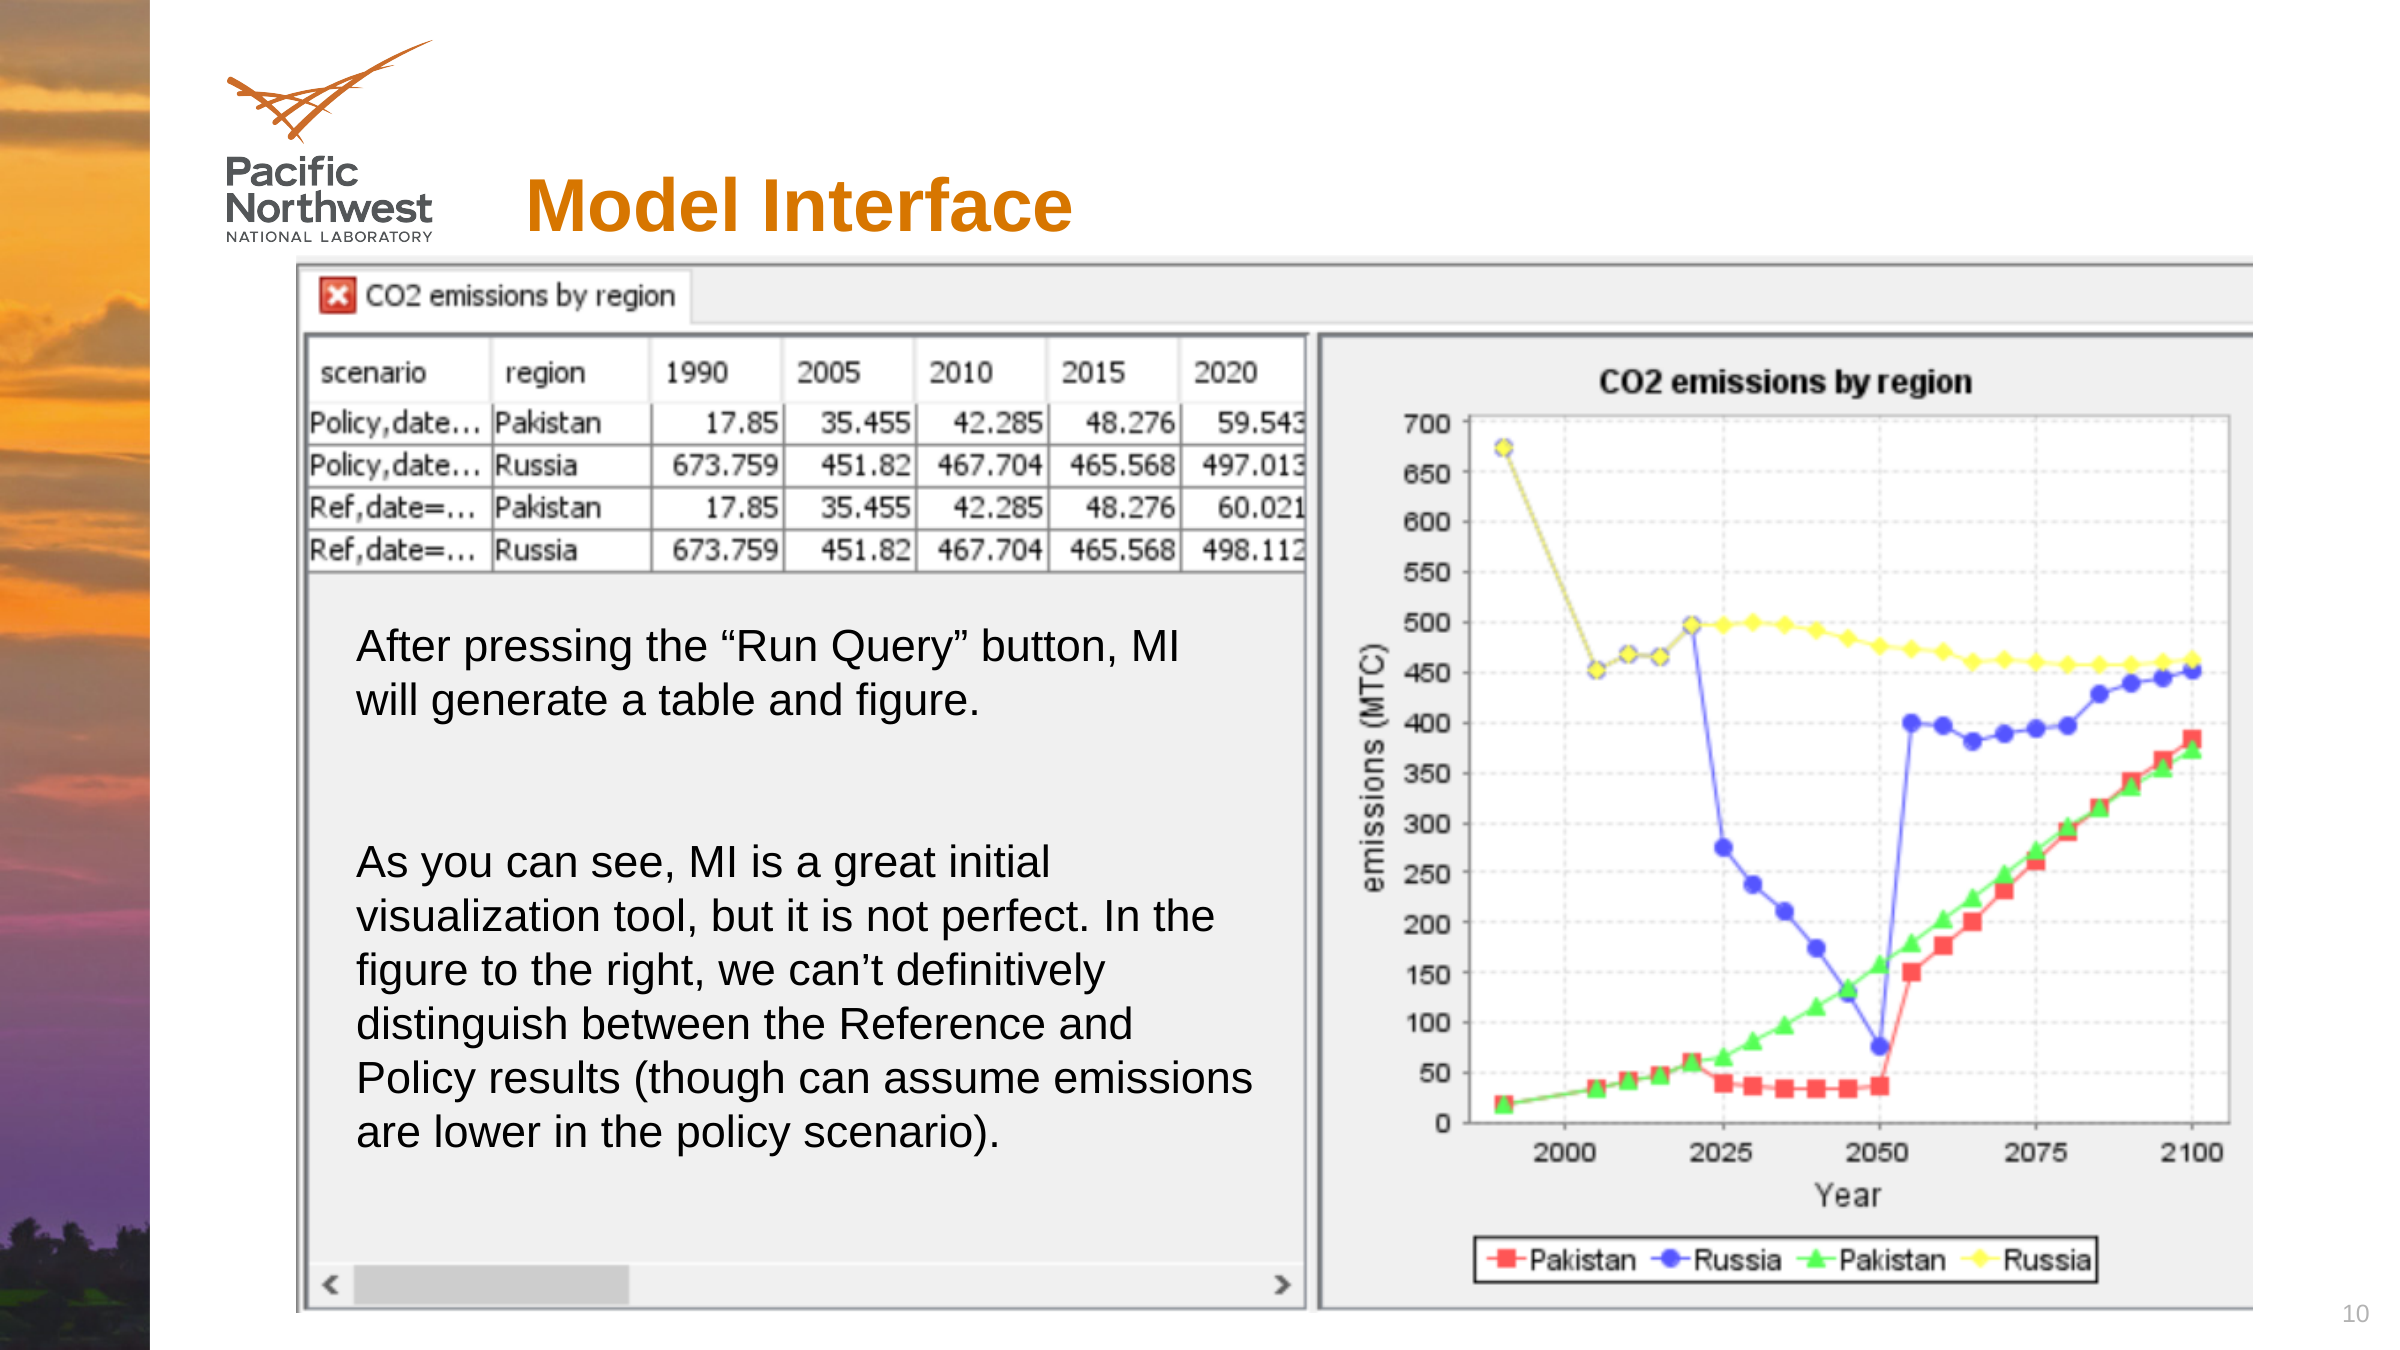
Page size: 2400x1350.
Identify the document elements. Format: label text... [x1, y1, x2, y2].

picture [225, 38, 435, 244]
picture [0, 0, 149, 1350]
title Model Interface [525, 40, 2325, 256]
slide_number 10 [2295, 1275, 2370, 1350]
picture [296, 255, 2253, 1313]
